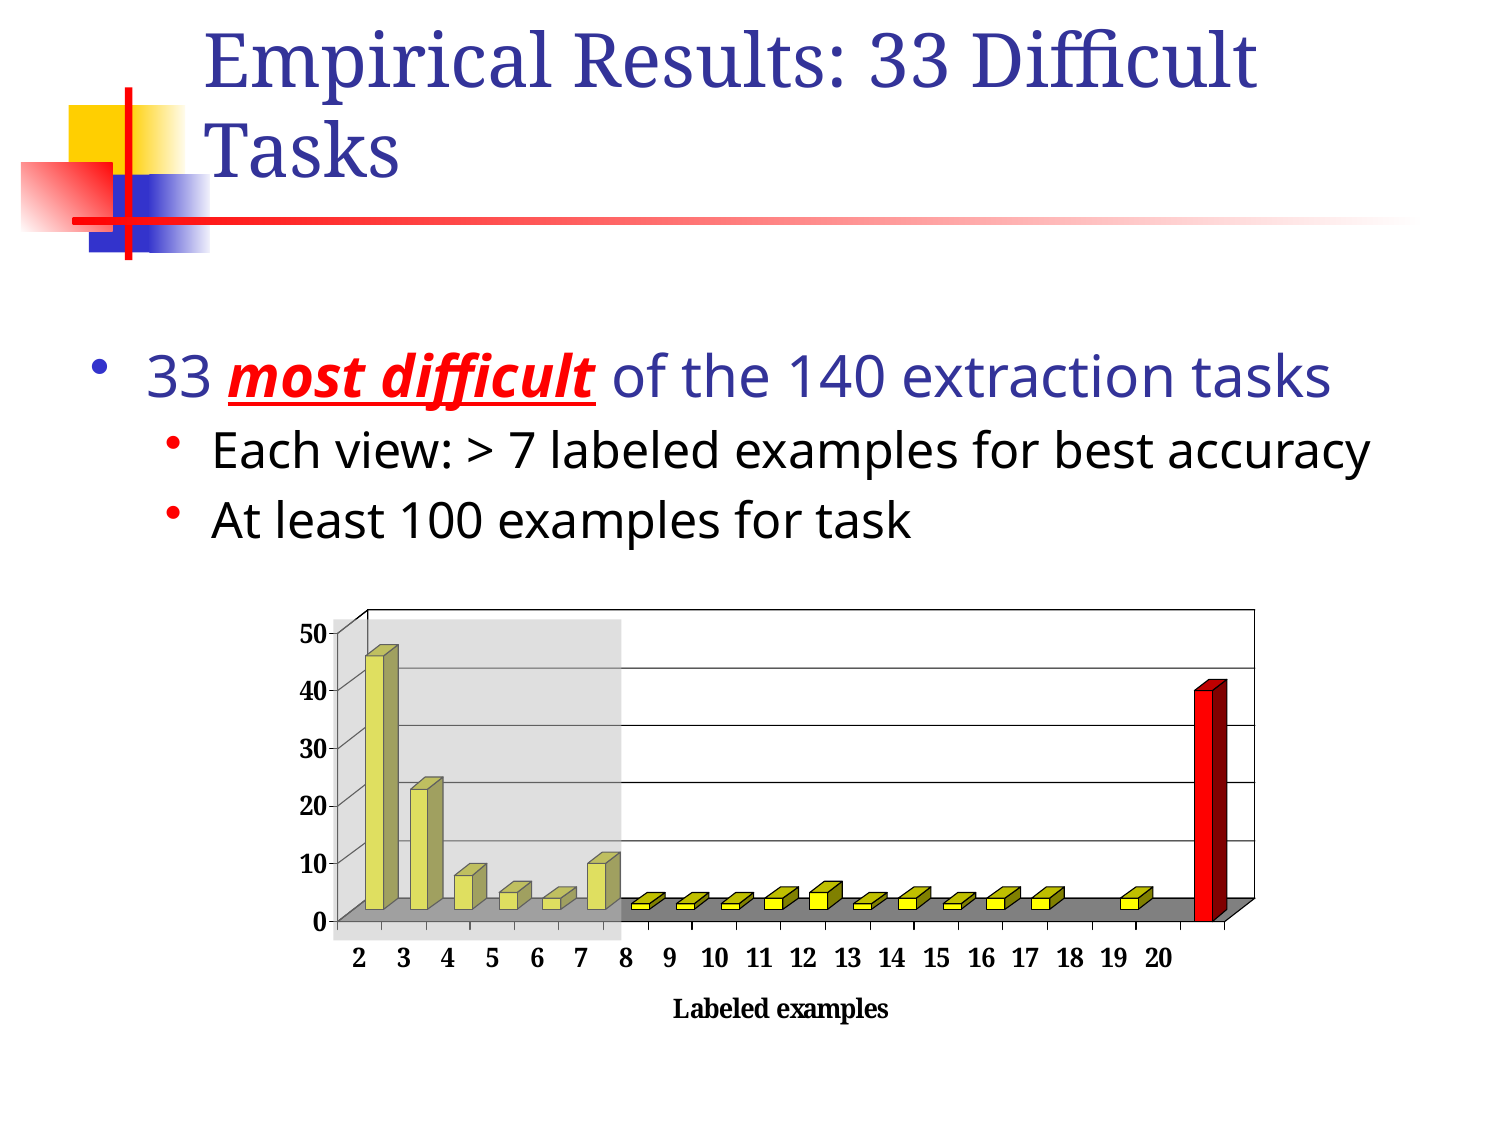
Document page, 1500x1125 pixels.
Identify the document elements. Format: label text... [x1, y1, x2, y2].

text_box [276, 523, 1274, 1125]
list 33 most difficult of the 140 extraction tasks Each view: > 7 labeled examples for best accuracy At least 100 examples for task [74, 331, 1419, 609]
title Empirical Results: 33 Difficult Tasks [188, 75, 1468, 200]
